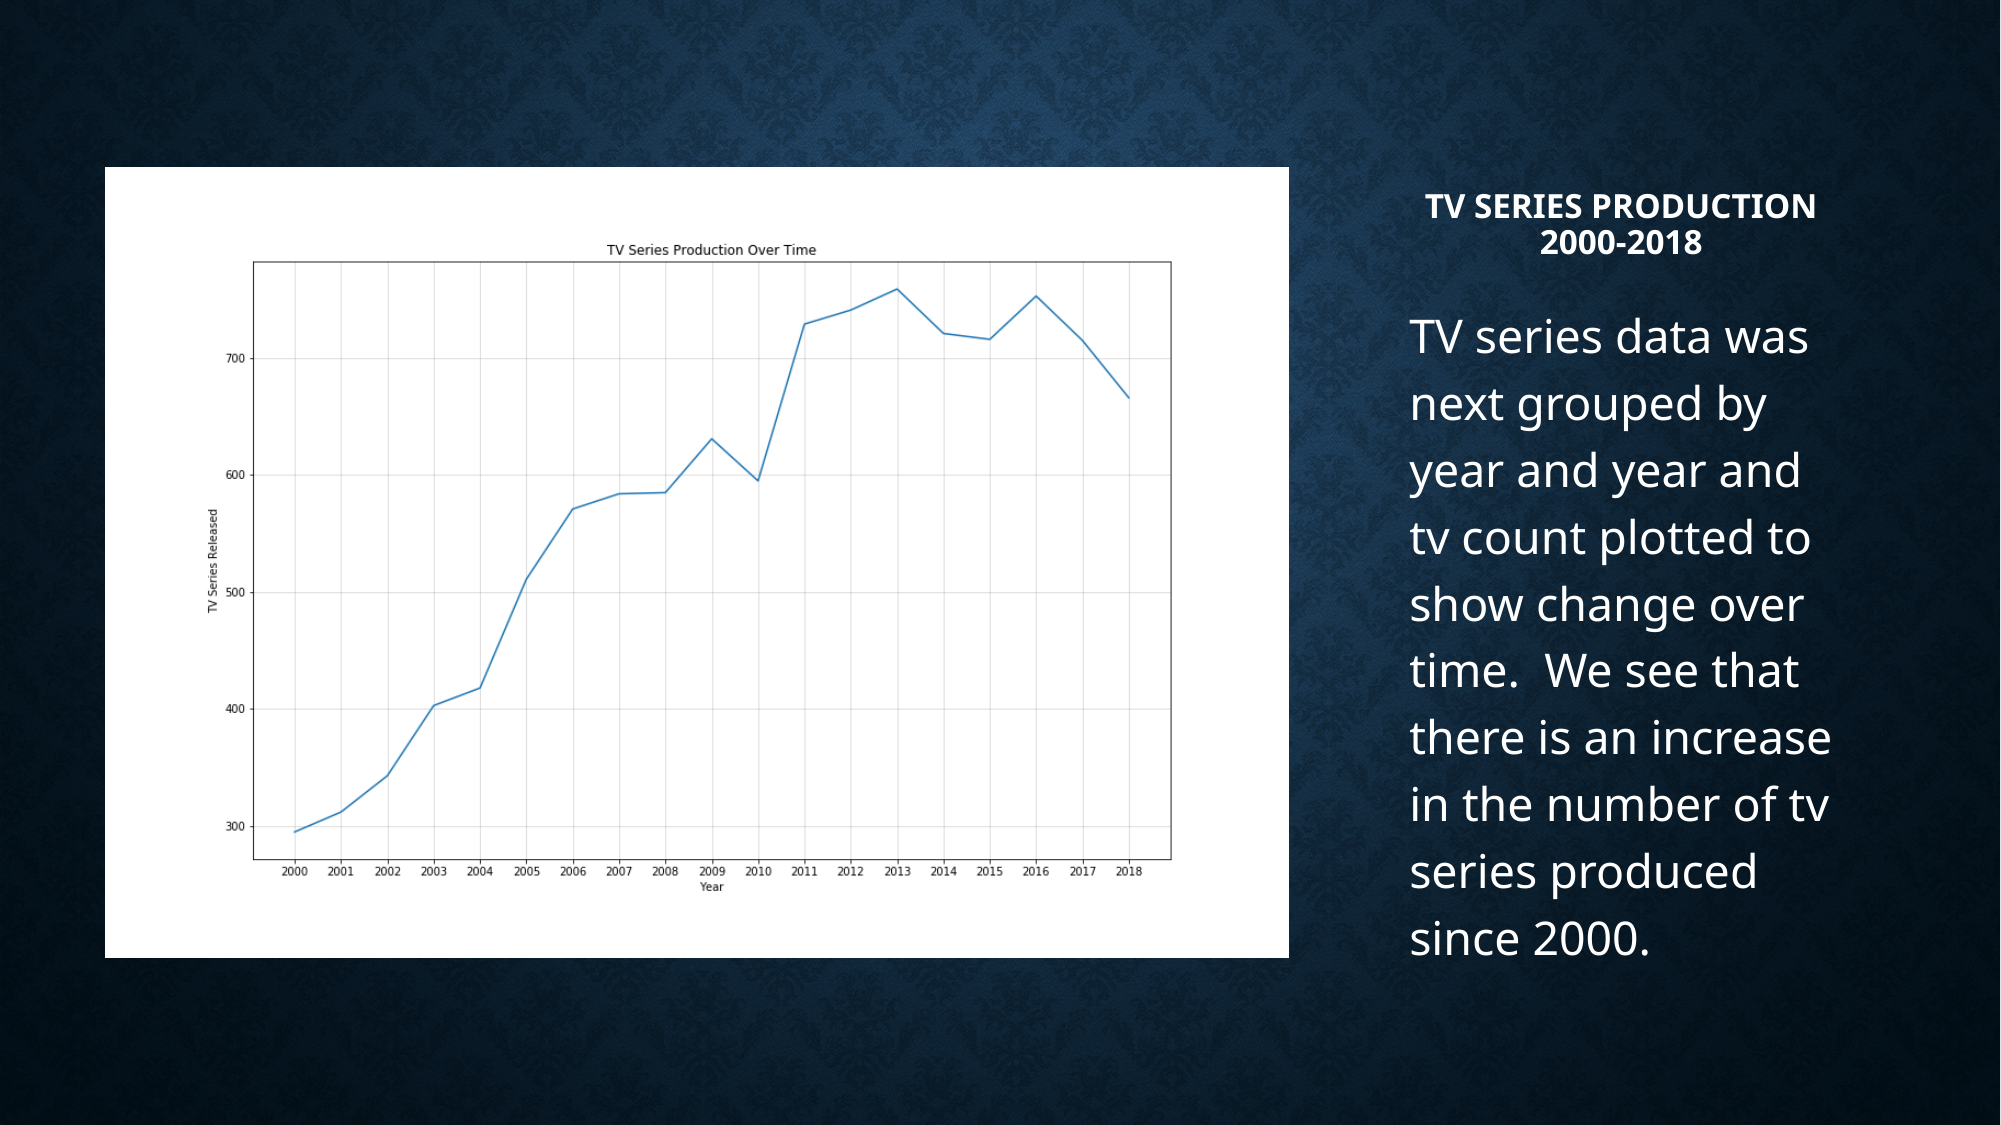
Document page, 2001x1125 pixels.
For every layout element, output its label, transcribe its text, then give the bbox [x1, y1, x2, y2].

title TV Series Production 2000-2018 [1394, 105, 1849, 269]
picture [104, 167, 1290, 958]
list TV series data was next grouped by year and year and tv count plotted to show change over time. We see that there is an increase in the number of tv series produced since 2000. [1394, 269, 1849, 1020]
